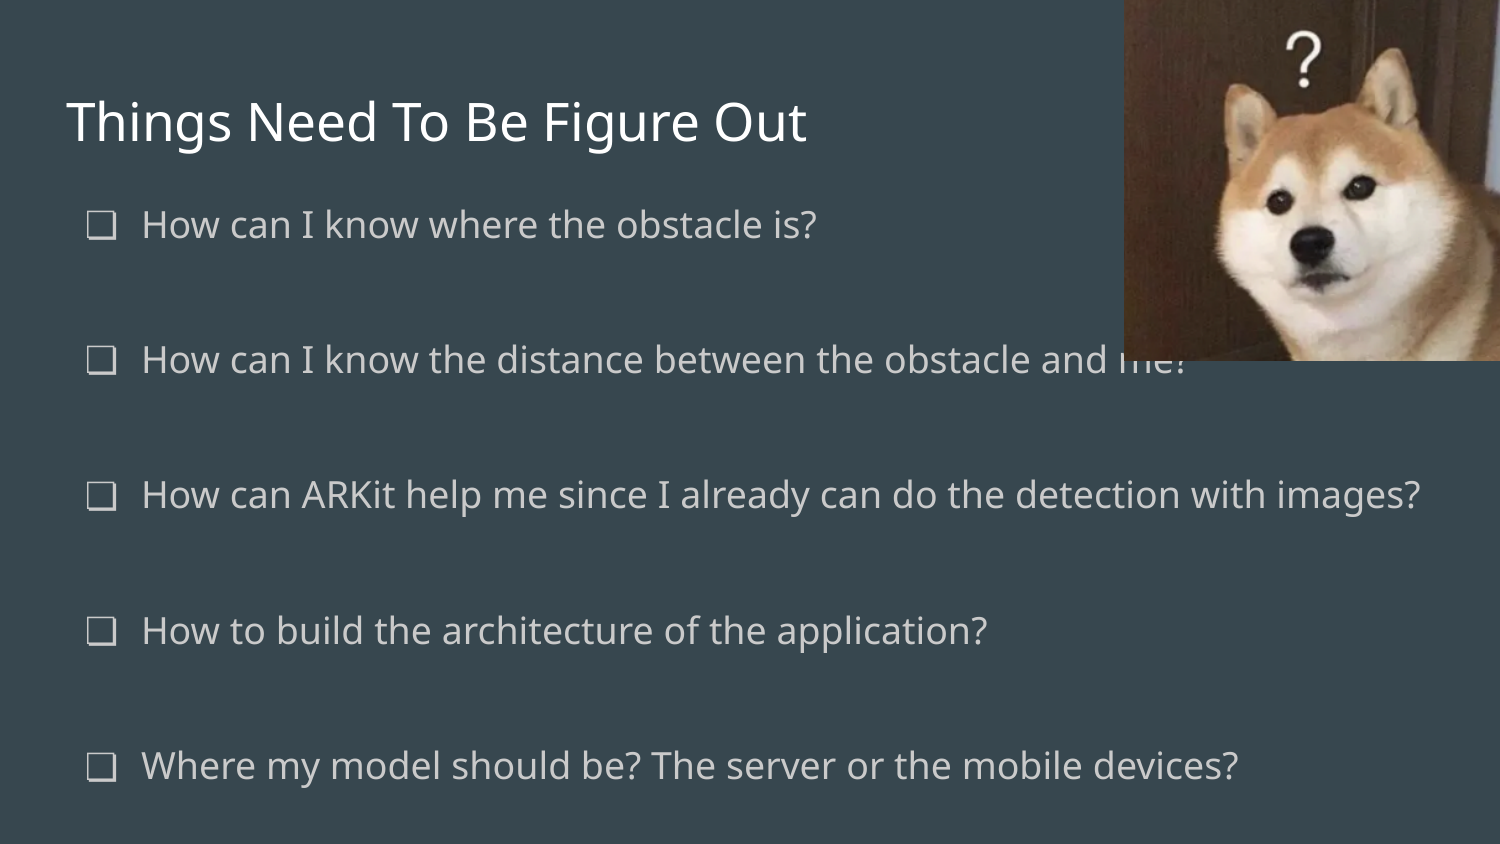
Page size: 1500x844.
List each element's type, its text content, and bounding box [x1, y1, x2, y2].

picture [1124, 0, 1500, 361]
title Things Need To Be Figure Out [51, 72, 1119, 167]
list How can I know where the obstacle is? How can I know the distance between the obstacle and me? How can ARKit help me since I already can do the detection with images? How to build the architecture of the application? Where my model should be? The server or the mobile devices? [51, 189, 1449, 750]
